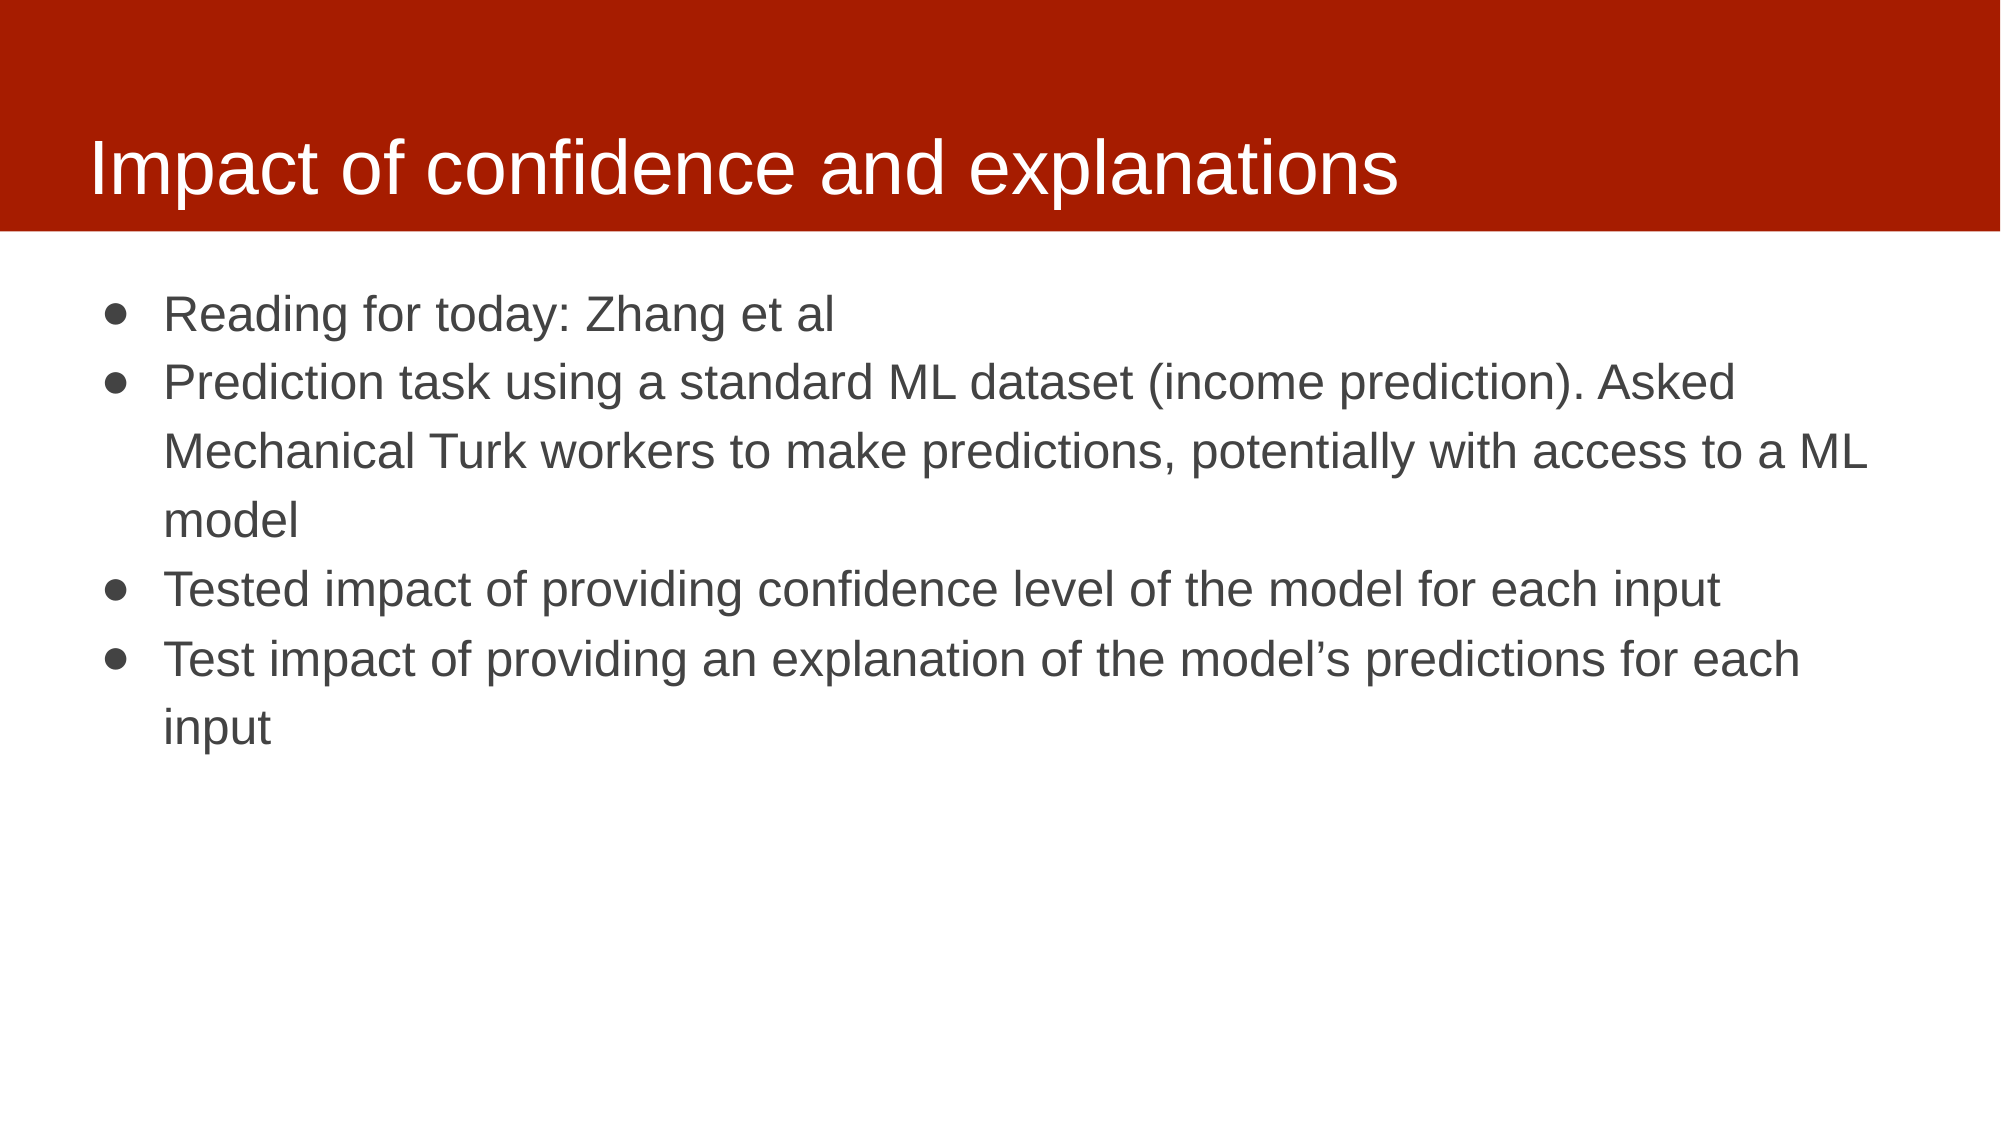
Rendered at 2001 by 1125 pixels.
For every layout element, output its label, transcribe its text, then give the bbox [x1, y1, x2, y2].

title Impact of confidence and explanations [68, 97, 1932, 223]
list Reading for today: Zhang et al Prediction task using a standard ML dataset (income prediction). Asked Mechanical Turk workers to make predictions, potentially with access to a ML model Tested impact of providing confidence level of the model for each input Test impact of providing an explanation of the model’s predictions for each input [68, 252, 1932, 1000]
